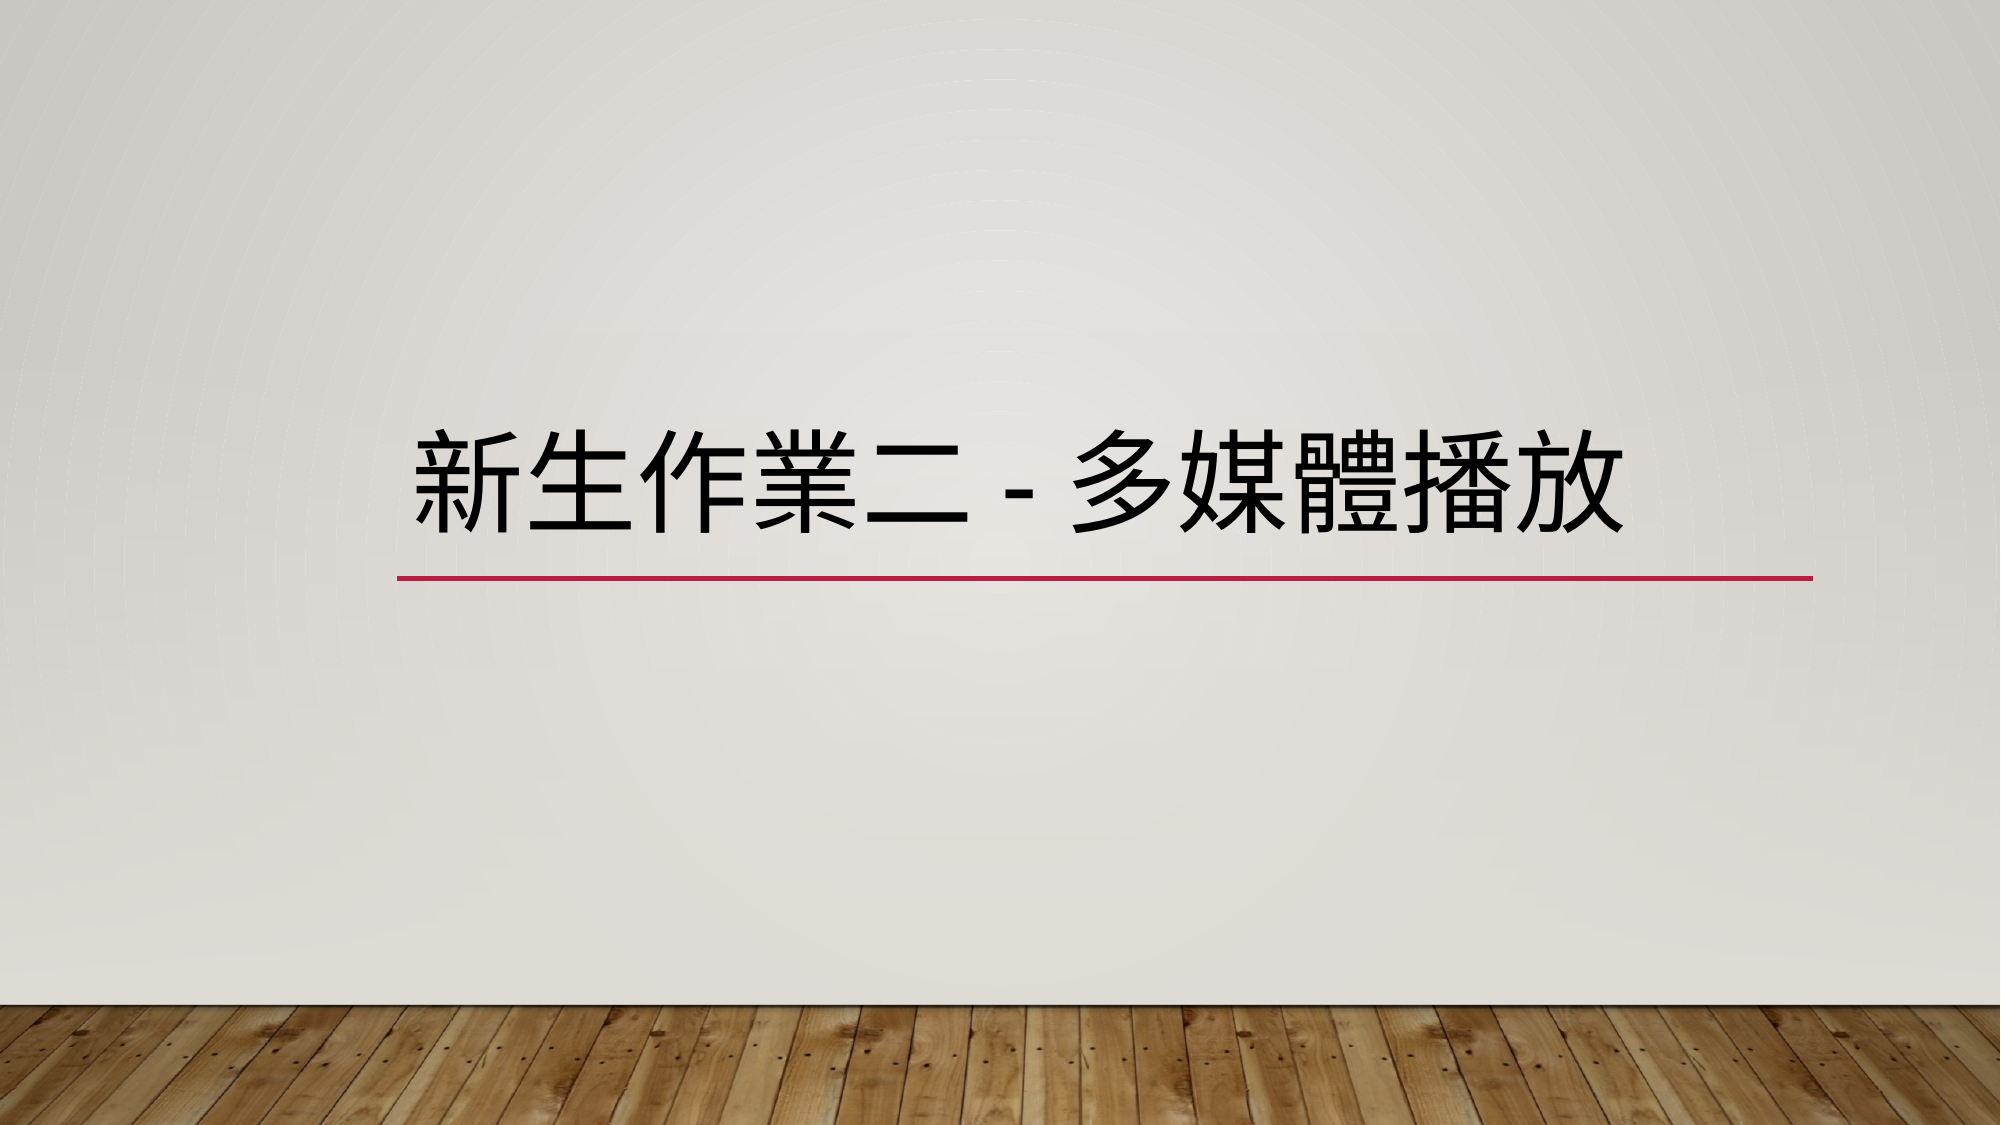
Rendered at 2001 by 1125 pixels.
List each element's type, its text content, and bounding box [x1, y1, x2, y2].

picture [0, 1005, 2000, 1125]
title 新生作業二-多媒體播放 [396, 131, 1814, 549]
